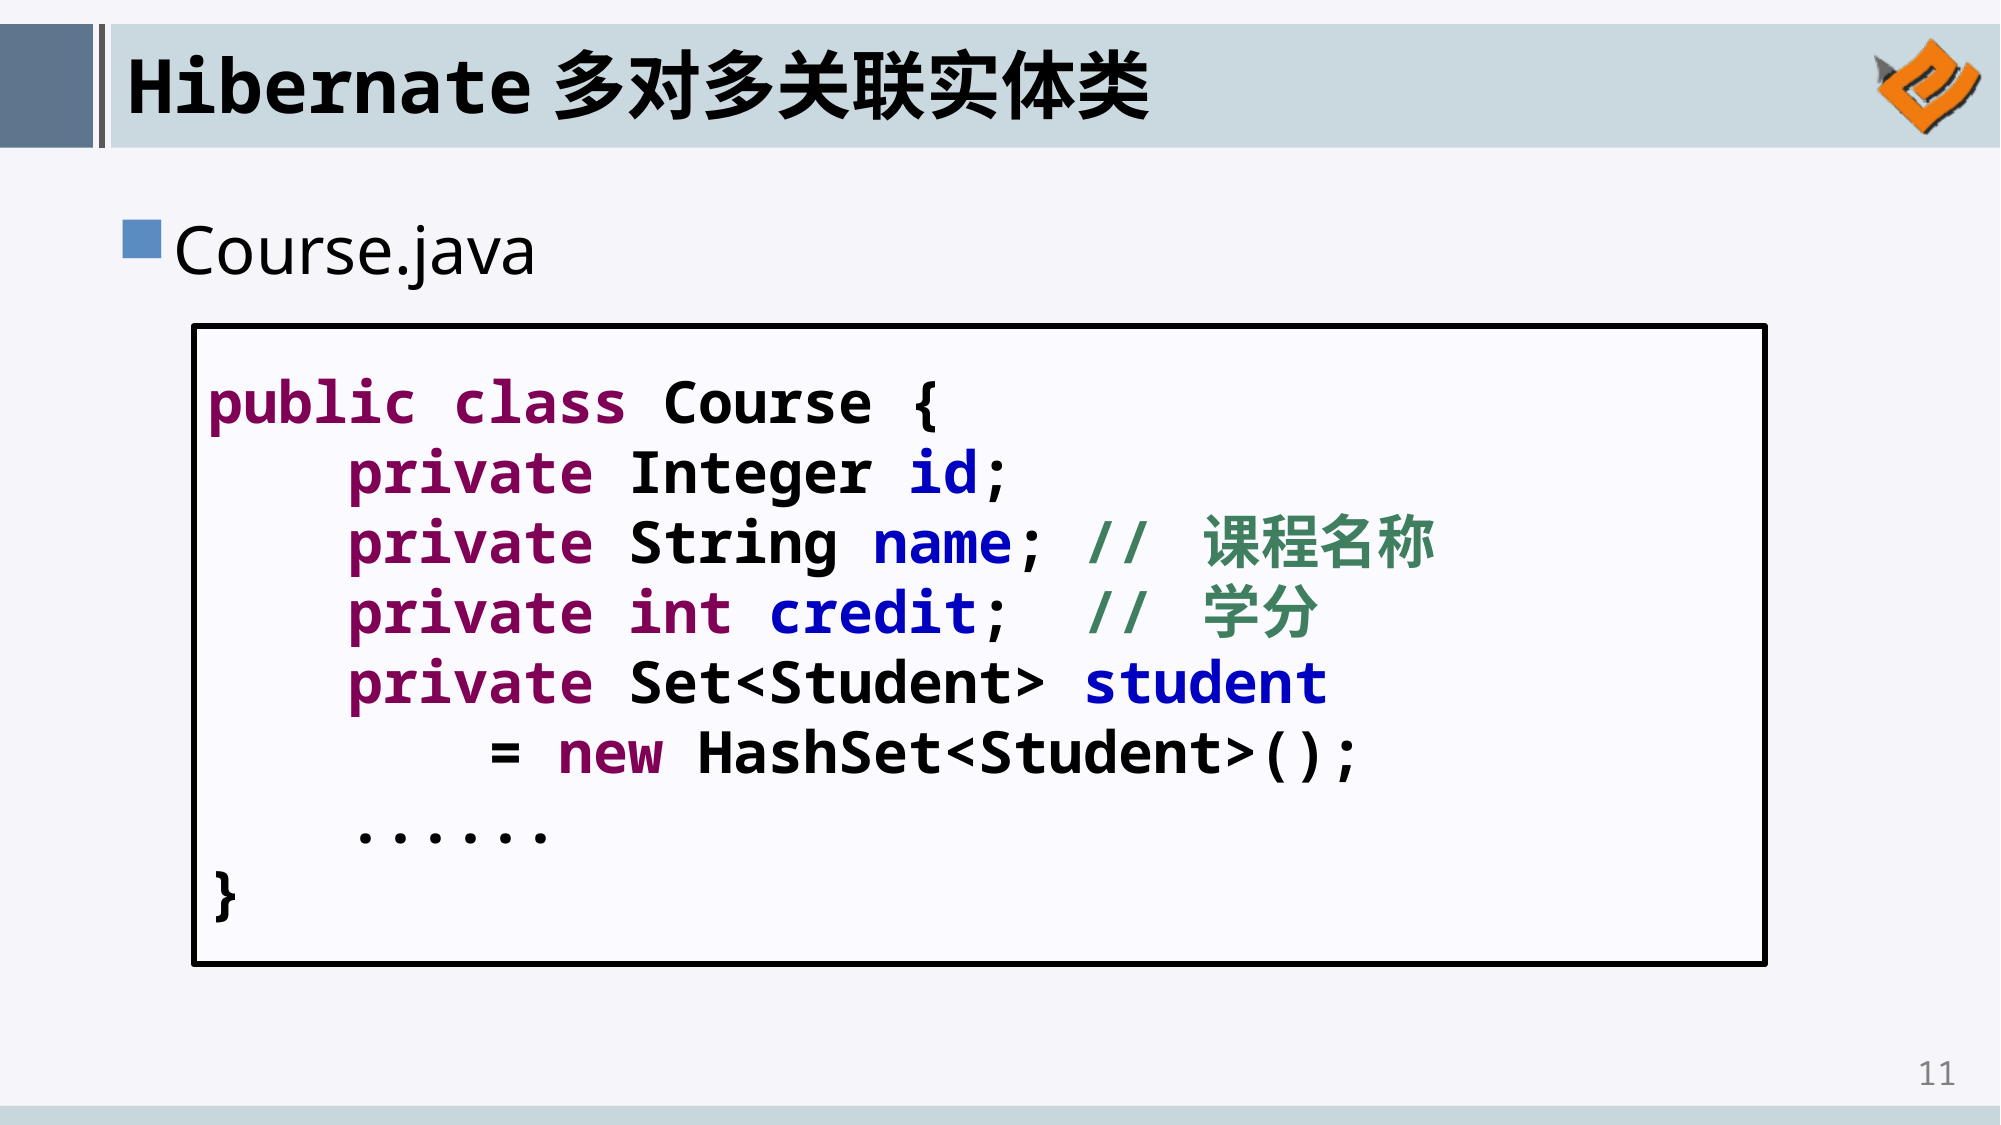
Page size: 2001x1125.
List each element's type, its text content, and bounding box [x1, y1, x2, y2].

picture [1874, 38, 1981, 134]
list Course.java [102, 184, 1898, 303]
text_box public class Course { private Integer id; private String name; // 课程名称 private int credit; // 学分 private Set<Student> student = new HashSet<Student>(); ...... } [193, 326, 1765, 965]
title Hibernate多对多关联实体类 [114, 30, 1845, 141]
